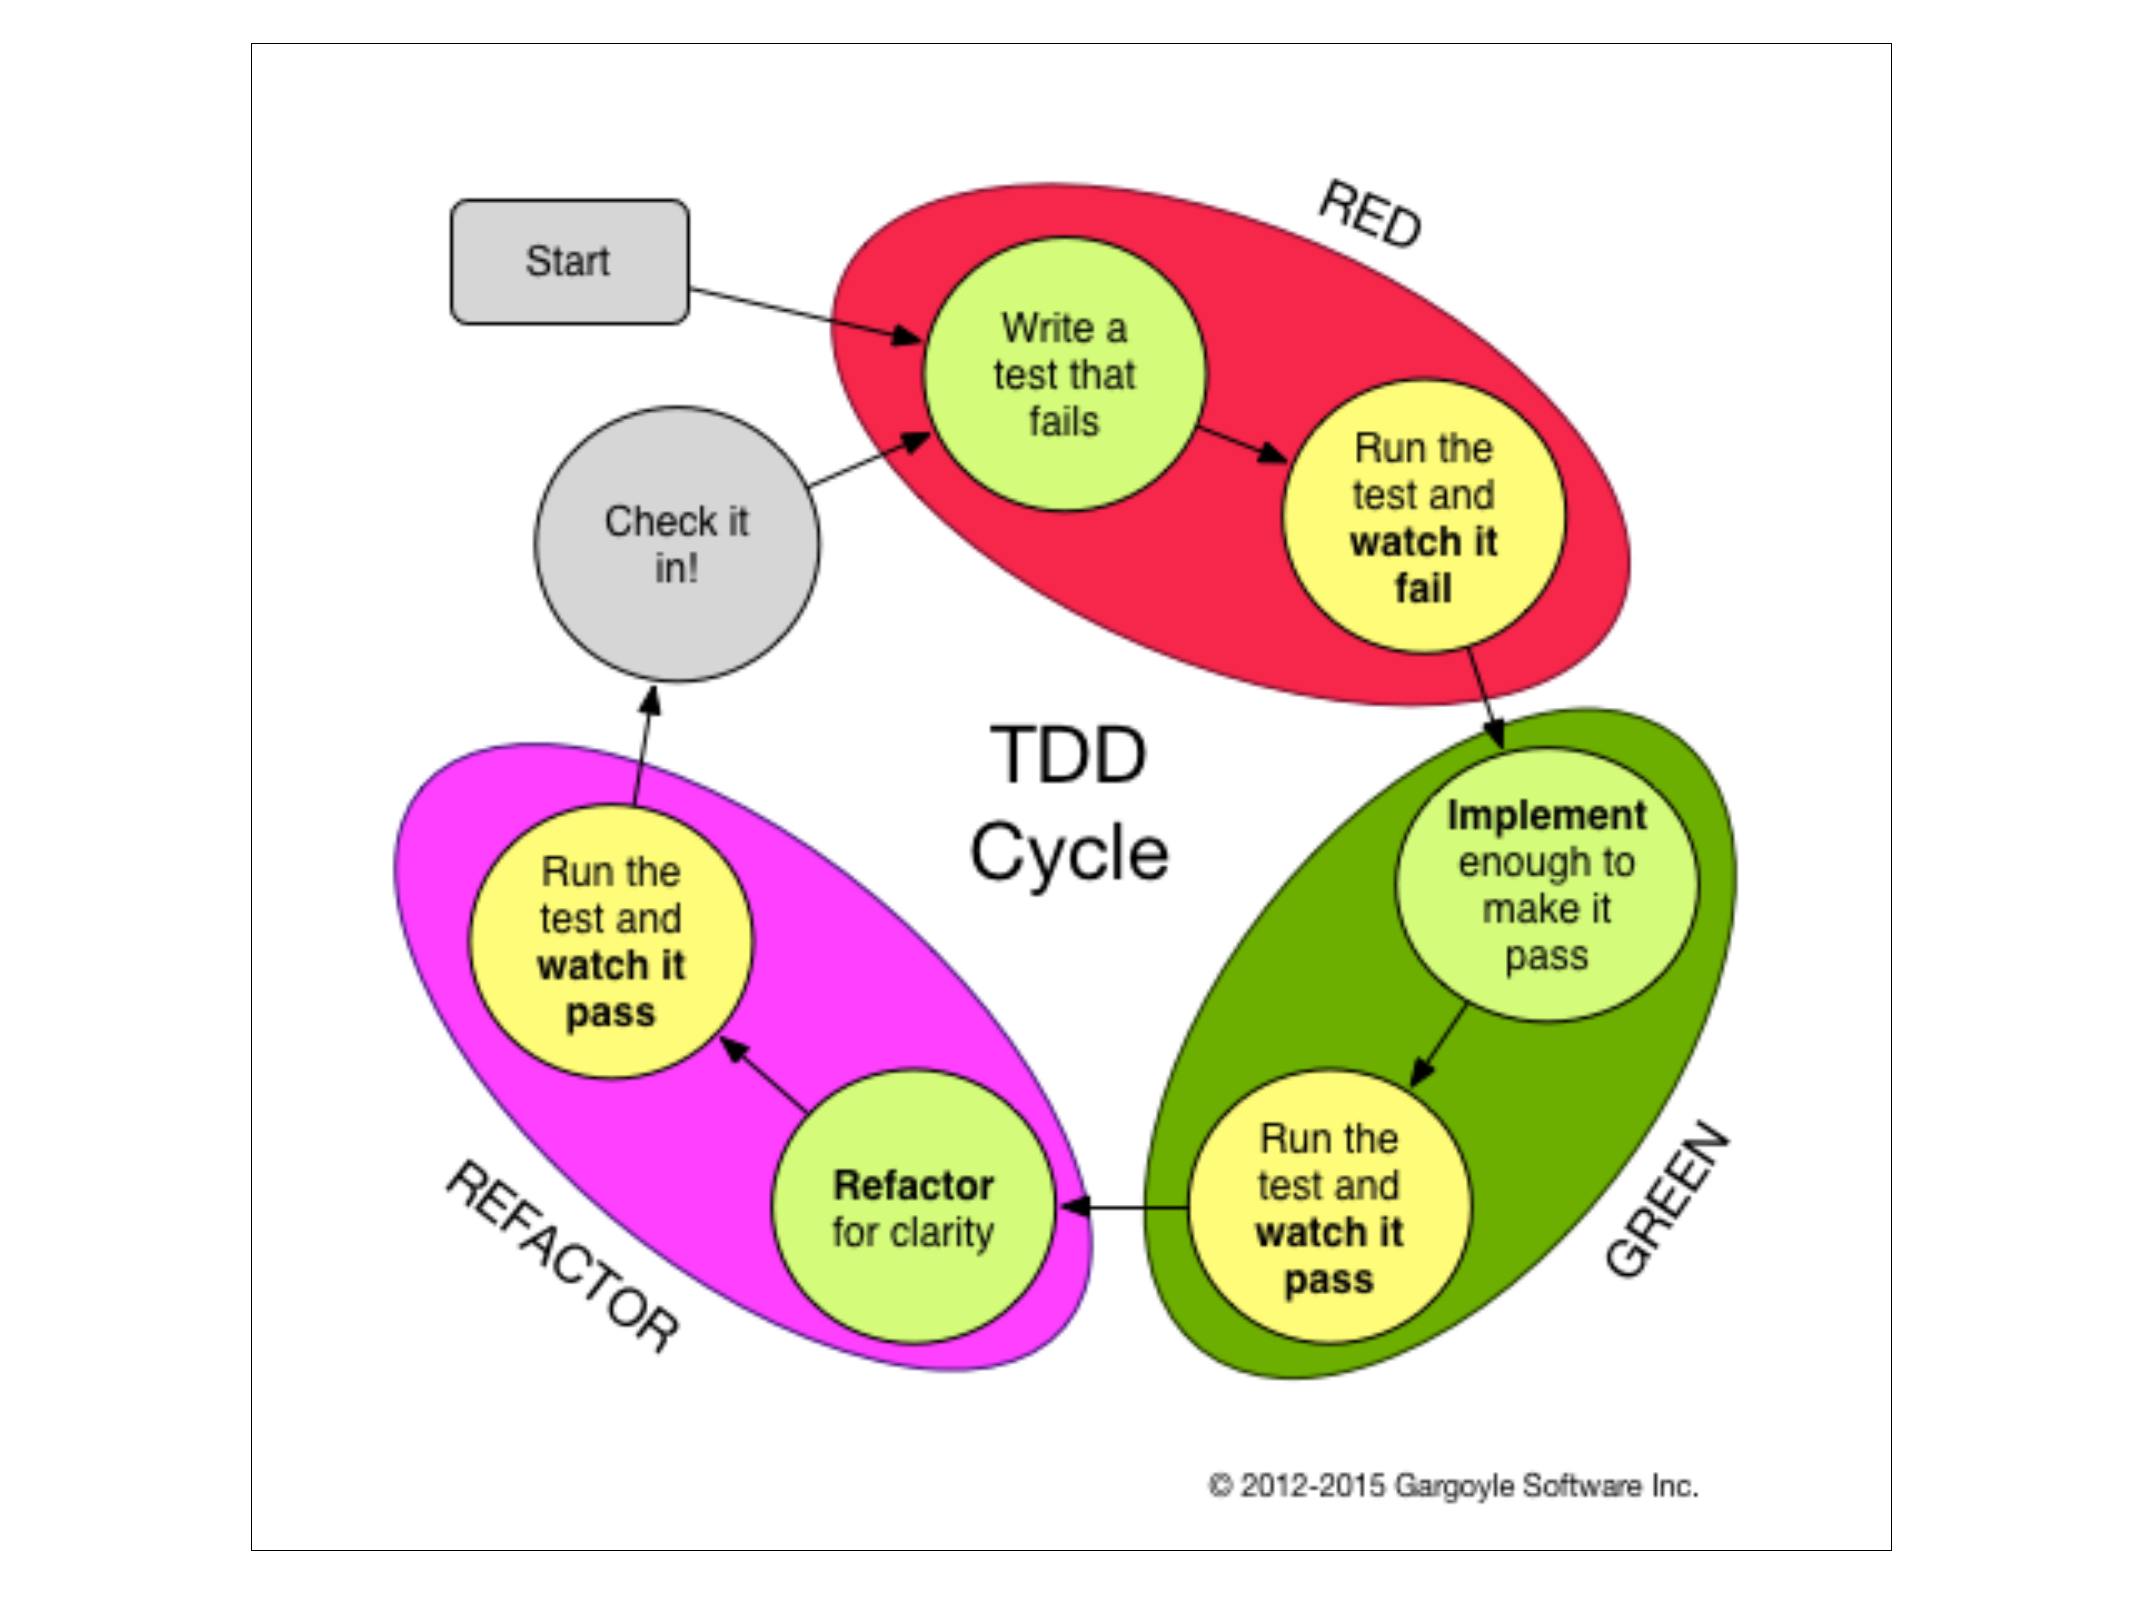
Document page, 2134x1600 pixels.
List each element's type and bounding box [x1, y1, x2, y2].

picture [251, 43, 1892, 1551]
